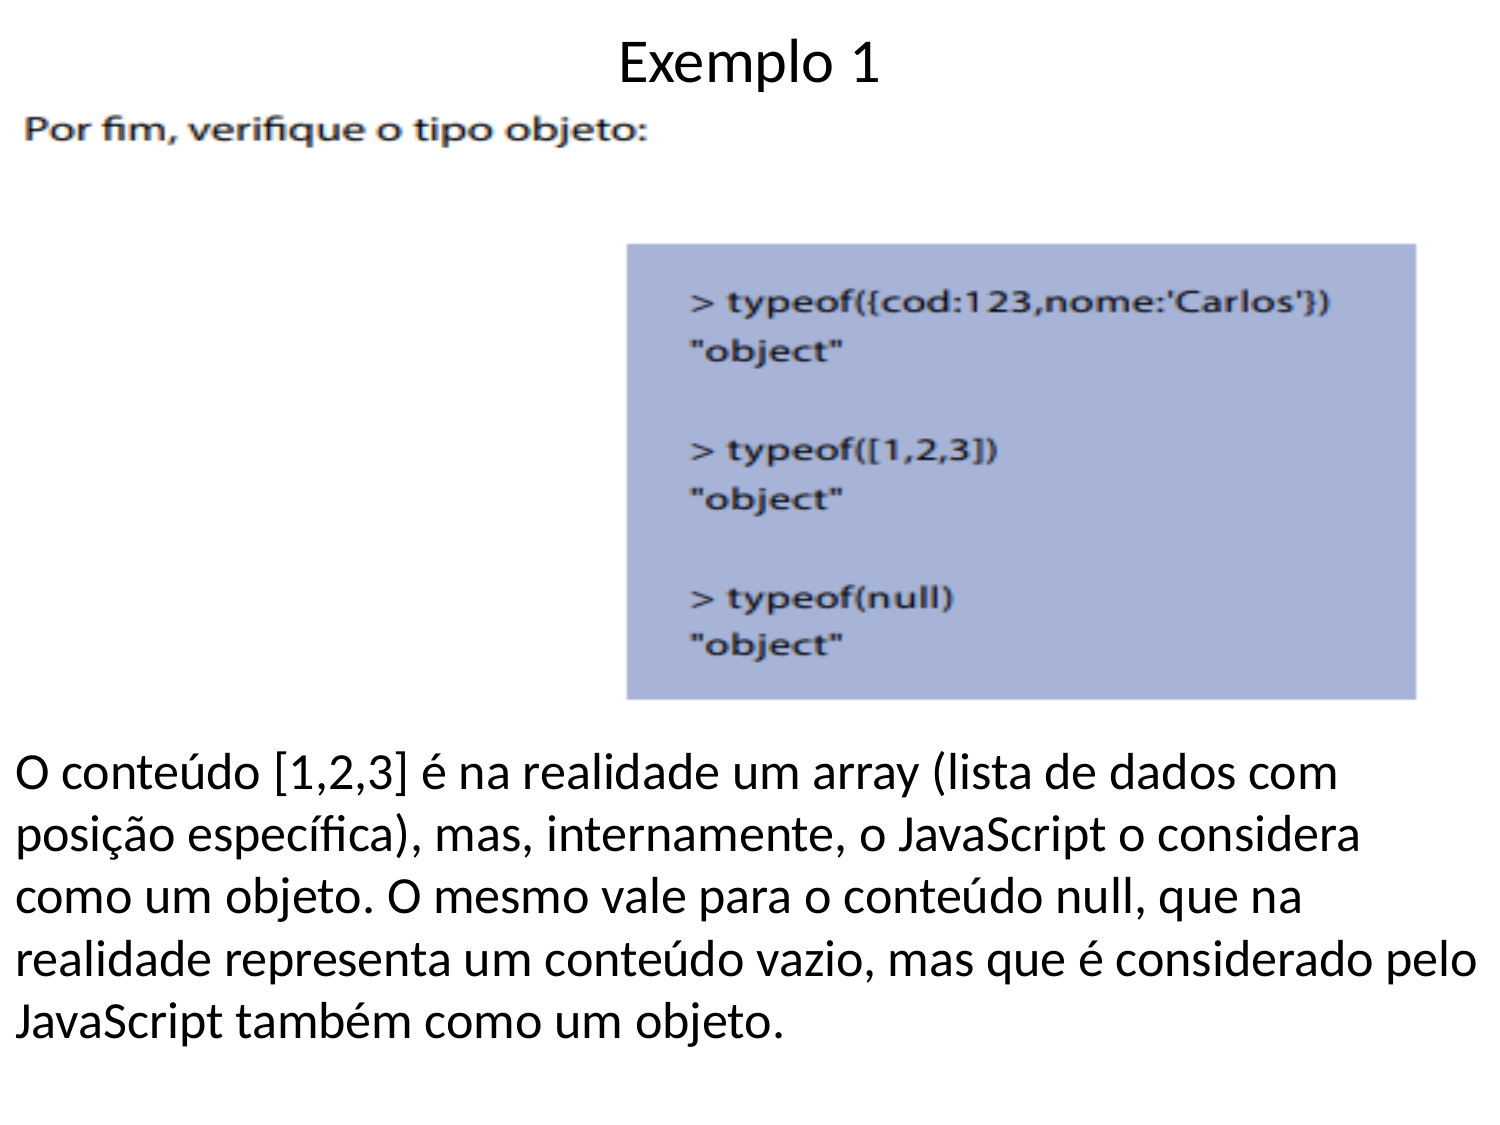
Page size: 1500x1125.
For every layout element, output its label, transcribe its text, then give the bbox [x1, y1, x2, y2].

picture [17, 113, 1424, 705]
title Exemplo 1 [112, 0, 1388, 112]
text_box O conteúdo [1,2,3] é na realidade um array (lista de dados com posição específica), mas, internamente, o JavaScript o considera como um objeto. O mesmo vale para o conteúdo null, que na realidade representa um conteúdo vazio, mas que é considerado pelo JavaScript também como um objeto. [0, 729, 1500, 1057]
